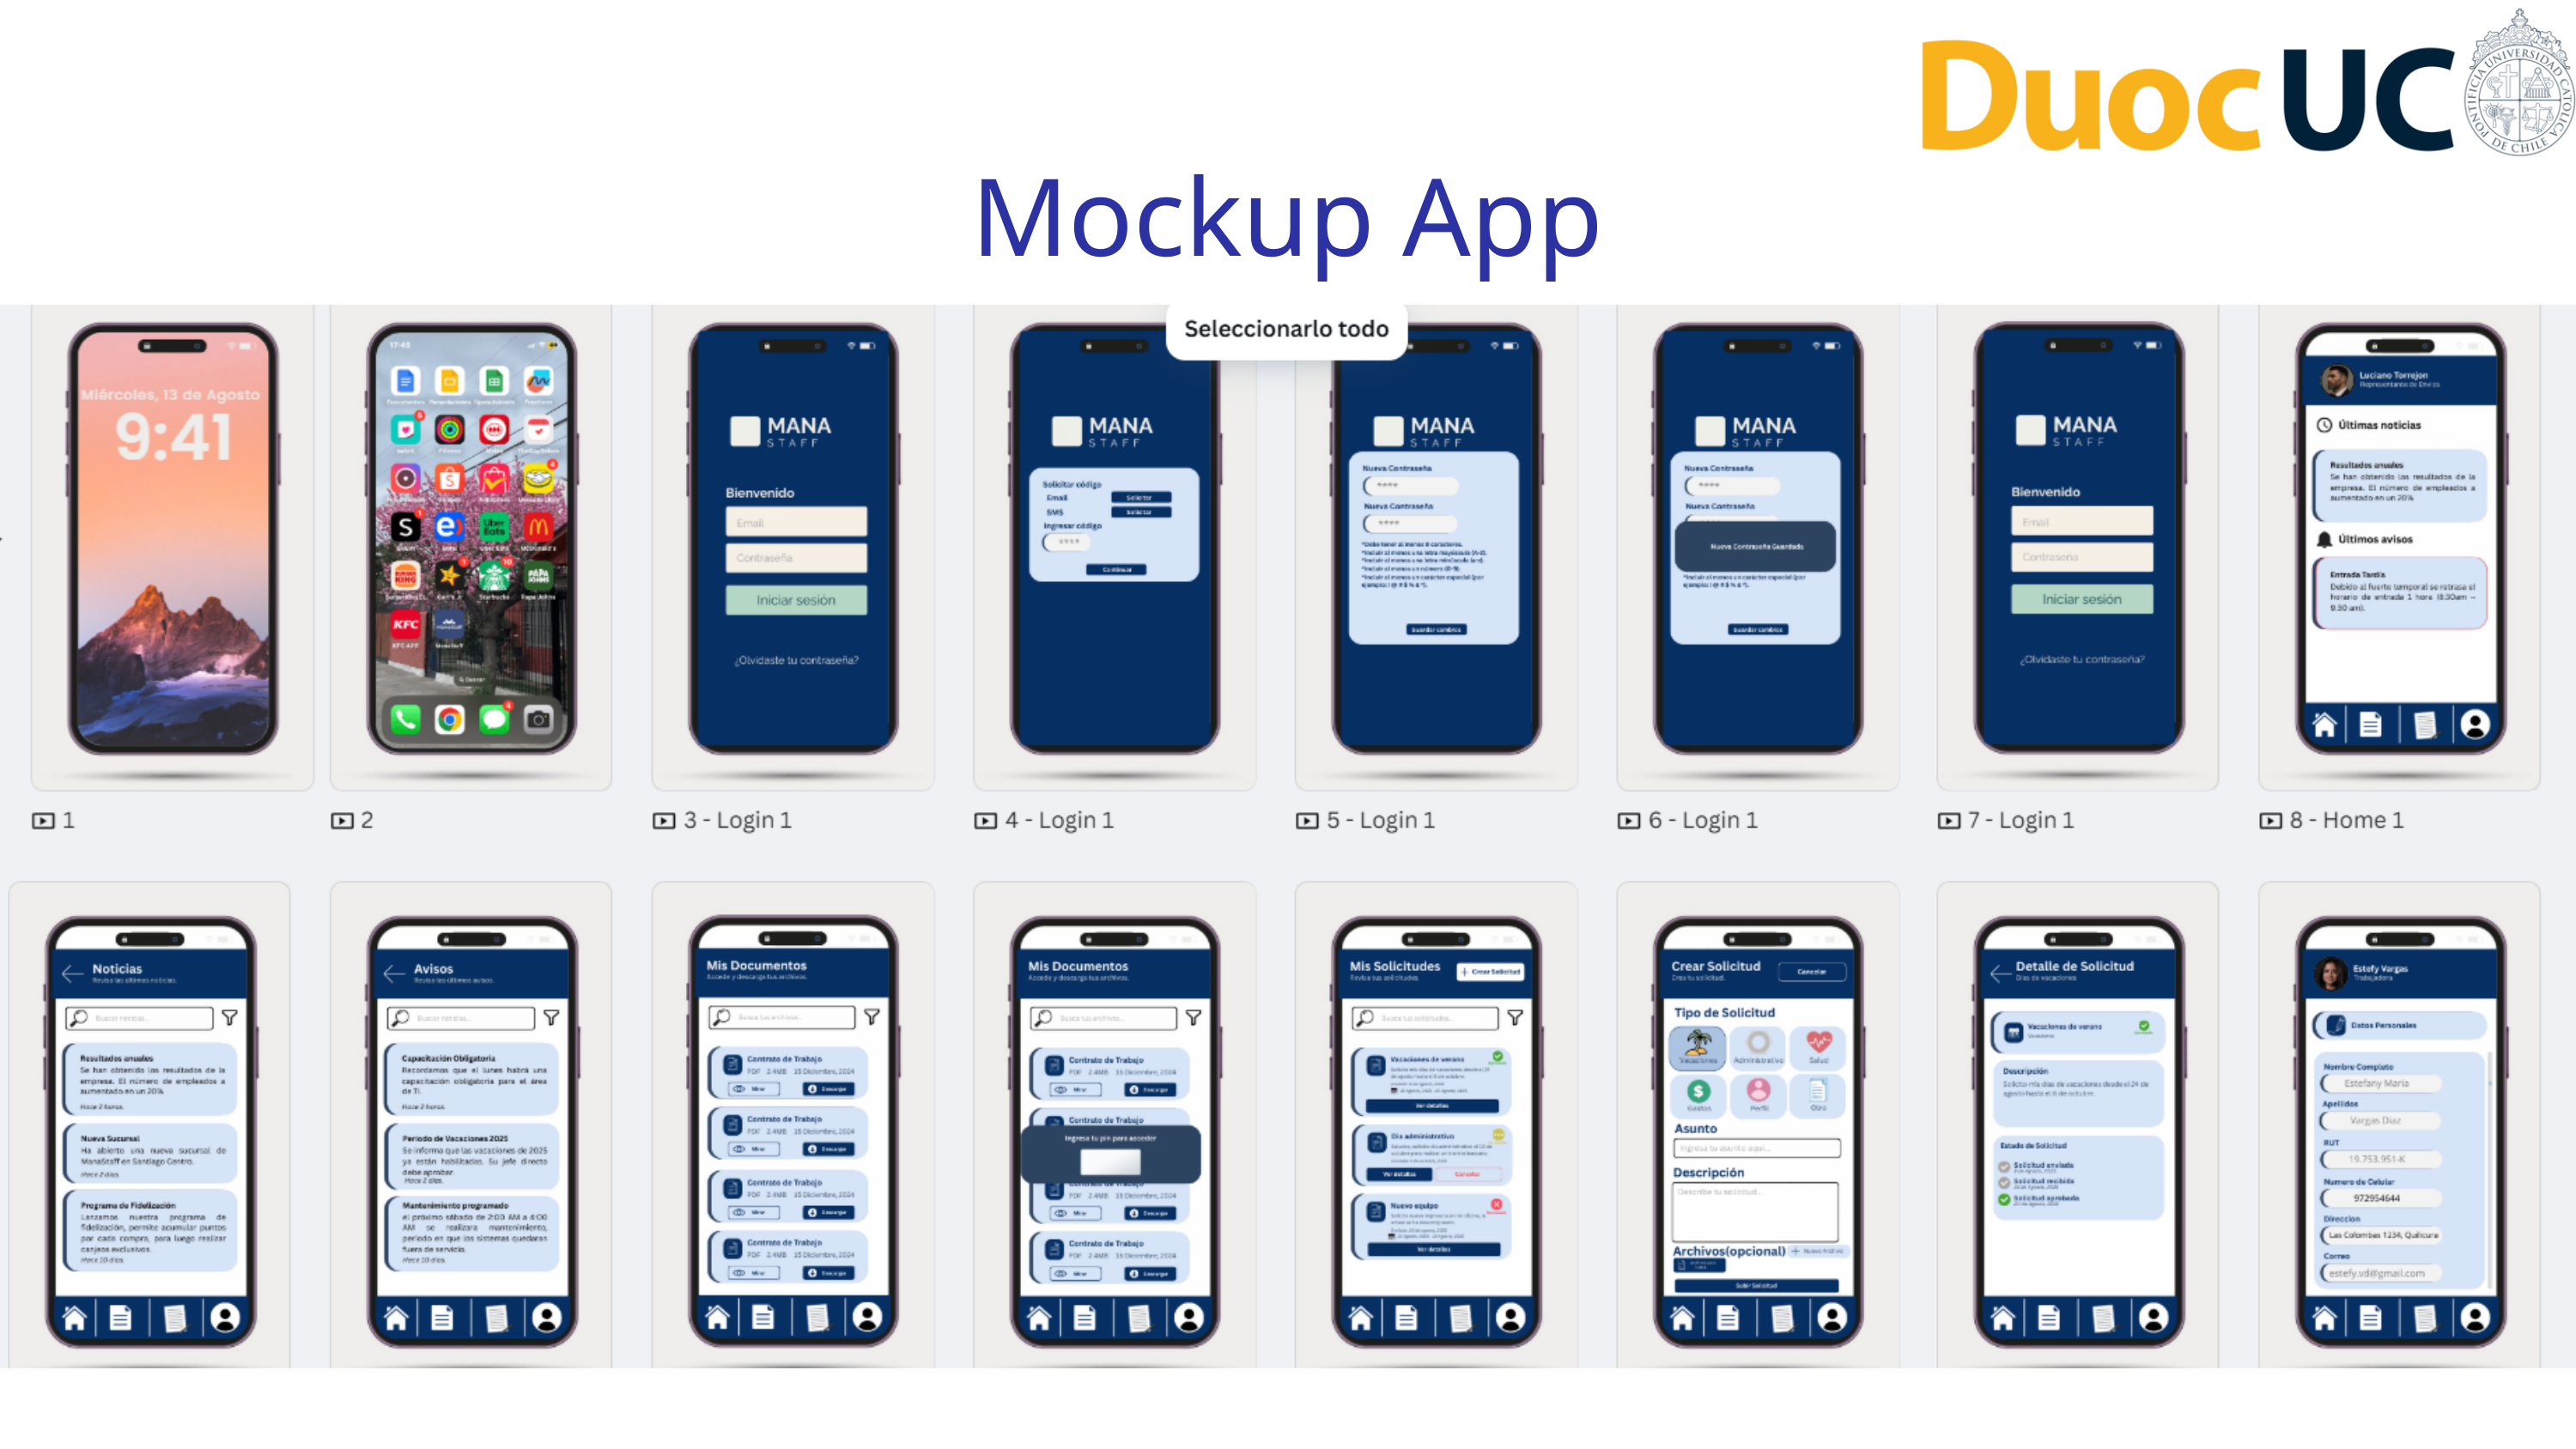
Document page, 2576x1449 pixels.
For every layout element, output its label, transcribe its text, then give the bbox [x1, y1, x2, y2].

text_box Mockup App [521, 110, 2054, 278]
text_box [1913, 0, 2576, 166]
text_box [0, 305, 2576, 1368]
